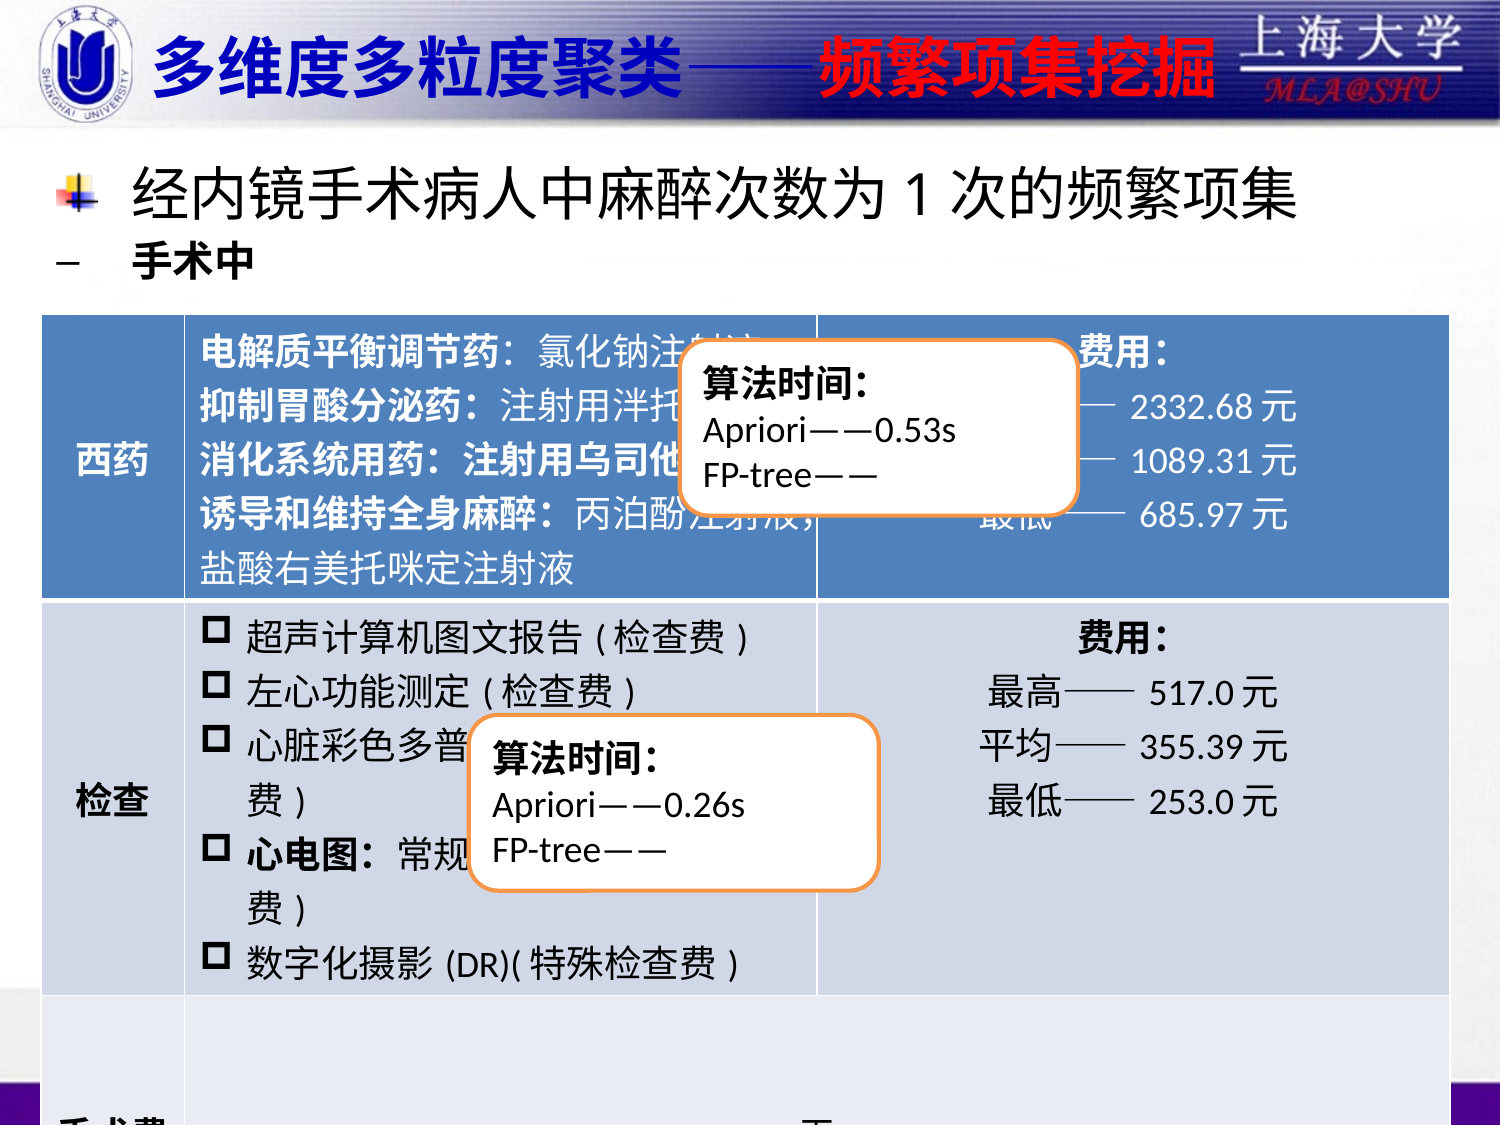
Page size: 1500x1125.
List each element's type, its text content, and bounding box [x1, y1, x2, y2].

text_box 算法时间： Apriori——0.53s FP-tree—— [677, 337, 1081, 518]
title 多维度多粒度聚类——频繁项集挖掘 [135, 0, 1486, 131]
table_cell 无 [185, 996, 1449, 1125]
picture [56, 171, 98, 212]
table_cell 检查 [42, 603, 184, 995]
table_cell 手术费 [42, 996, 184, 1125]
picture [0, 0, 1500, 1125]
list 经内镜手术病人中麻醉次数为1次的频繁项集 手术中 [41, 149, 1425, 313]
text_box 算法时间： Apriori——0.26s FP-tree—— [466, 712, 881, 893]
table_header 西药 [42, 315, 184, 598]
table_cell 费用： 最高——517.0元 平均——355.39元 最低——253.0元 [818, 603, 1449, 995]
table_header 费用： 最高——2332.68元 平均——1089.31元 最低——685.97元 [818, 315, 1449, 598]
table_header 电解质平衡调节药：氯化钠注射液 抑制胃酸分泌药：注射用泮托拉唑钠 消化系统用药：注射用乌司他丁 诱导和维持全身麻醉：丙泊酚注射液，盐酸右美托咪定注射液 [185, 315, 816, 598]
table_cell 超声计算机图文报告(检查费) 左心功能测定(检查费) 心脏彩色多普勒超声(特殊检查费) 心电图：常规心电图检查(检查费) 数字化摄影(DR)(特殊检查费) [185, 603, 816, 995]
